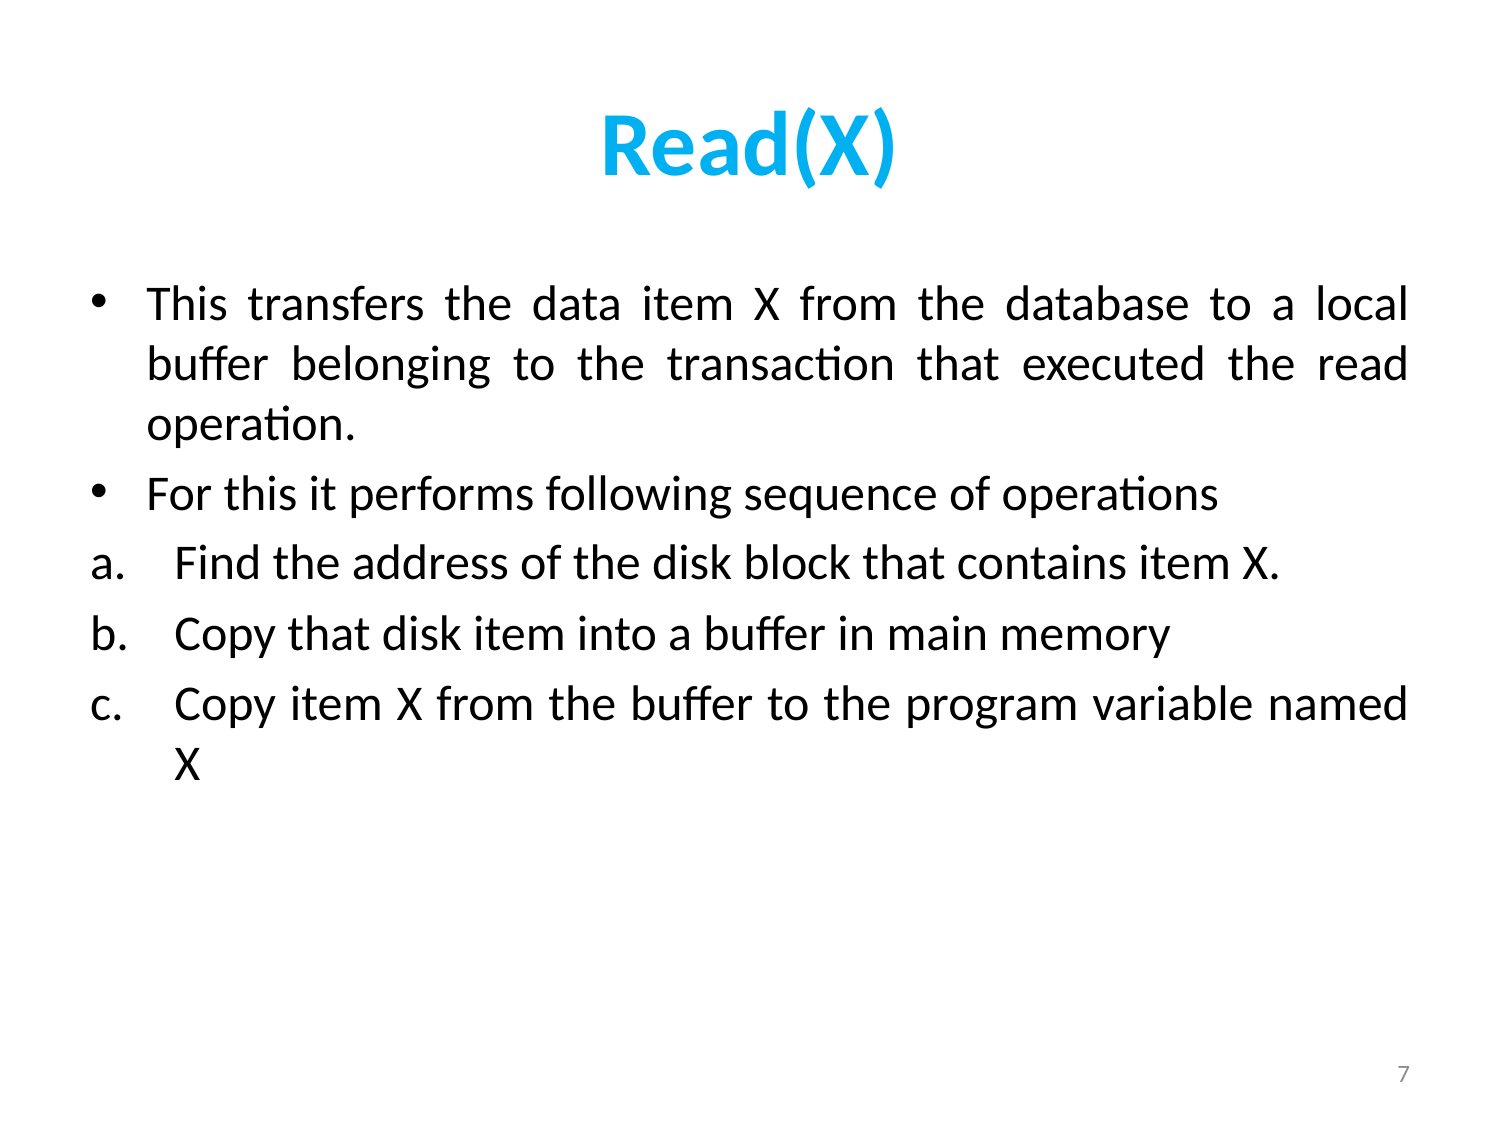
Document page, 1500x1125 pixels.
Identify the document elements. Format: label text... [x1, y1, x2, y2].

slide_number 7 [1074, 1042, 1425, 1103]
list This transfers the data item X from the database to a local buffer belonging to the transaction that executed the read operation. For this it performs following sequence of operations Find the address of the disk block that contains item X. Copy that disk item into a buffer in main memory Copy item X from the buffer to the program variable named X [75, 262, 1425, 1005]
title Read(X) [75, 45, 1425, 233]
